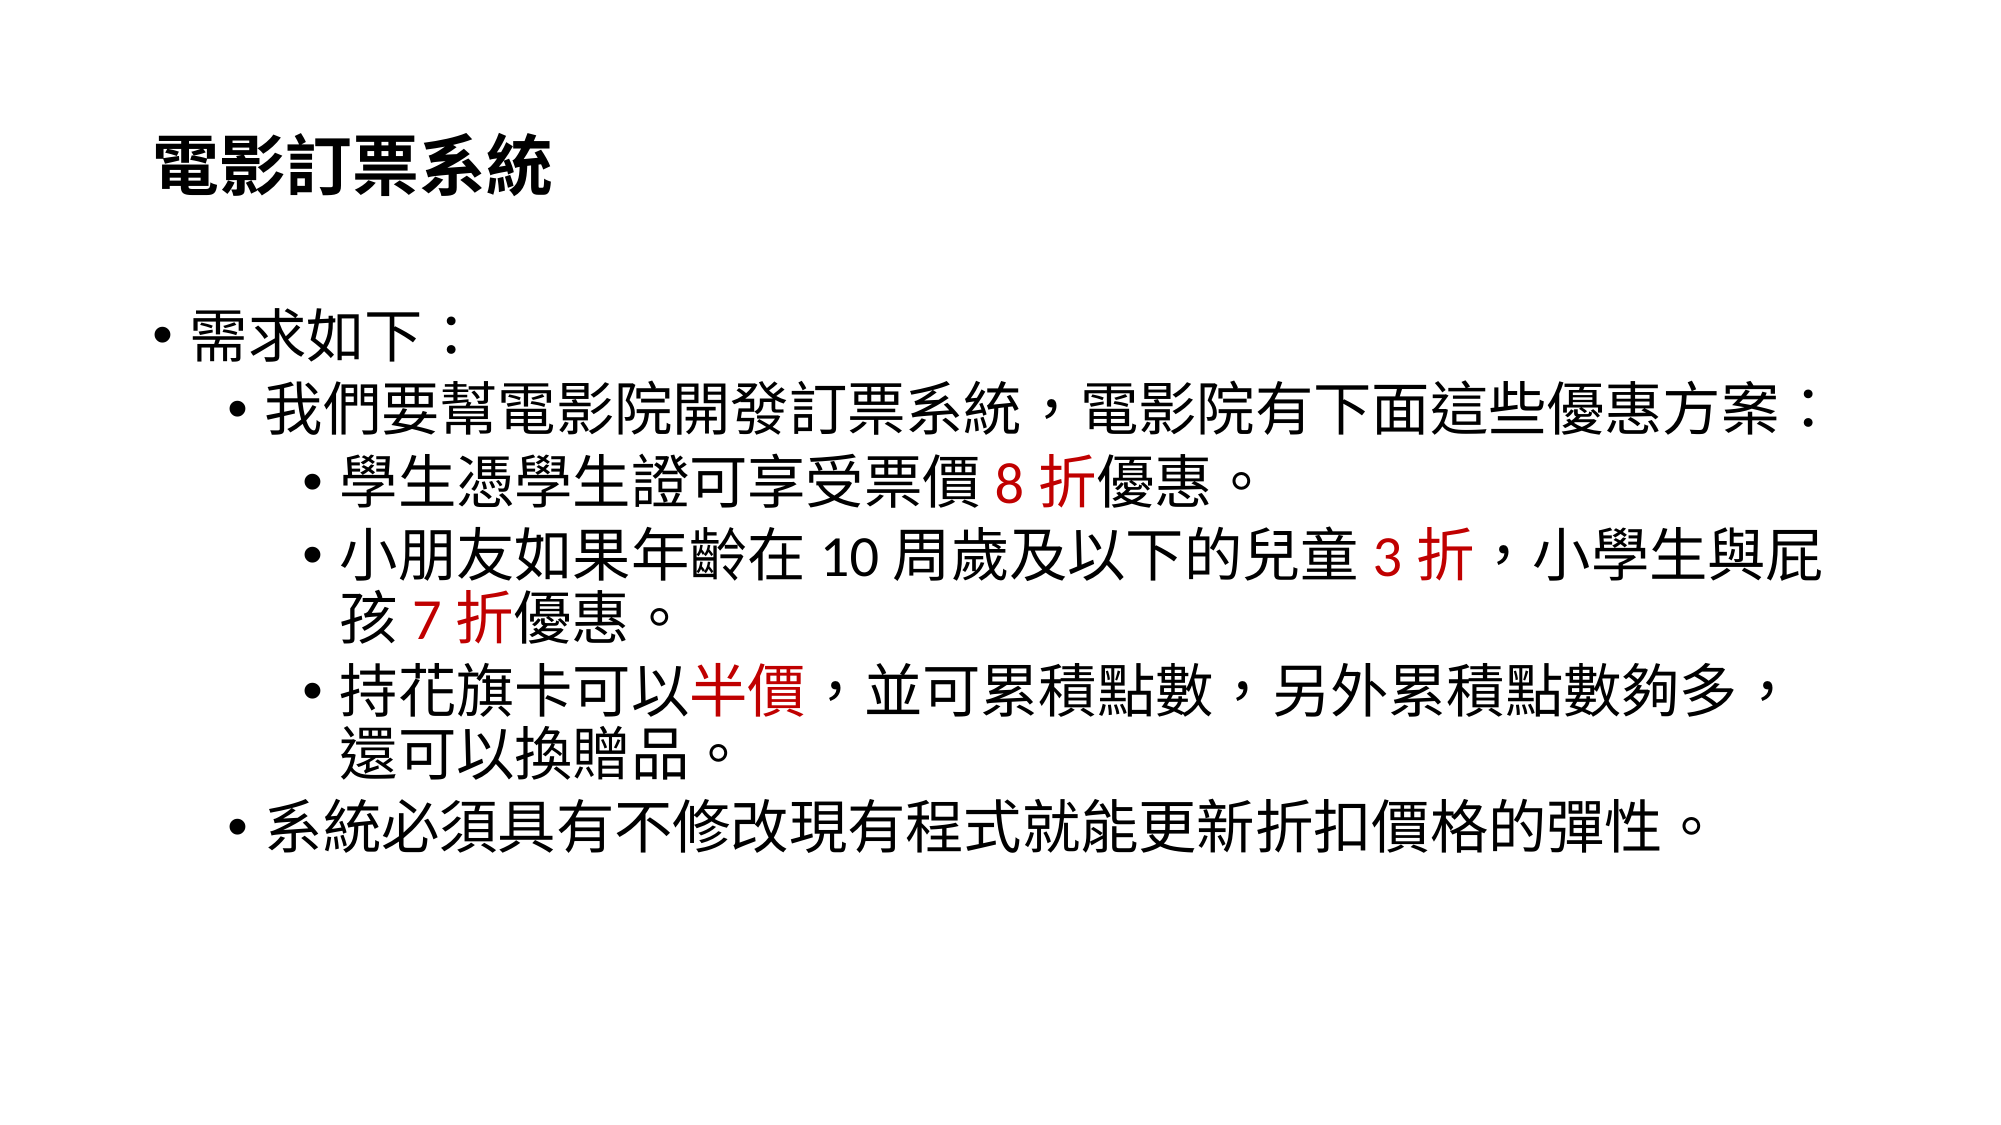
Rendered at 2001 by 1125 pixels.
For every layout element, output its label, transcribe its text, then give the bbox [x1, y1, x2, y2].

title 電影訂票系統 [137, 59, 1863, 278]
list 需求如下： 我們要幫電影院開發訂票系統，電影院有下面這些優惠方案： 學生憑學生證可享受票價8折優惠。 小朋友如果年齡在10周歲及以下的兒童3折，小學生與屁孩7折優惠。 持花旗卡可以半價，並可累積點數，另外累積點數夠多，還可以換贈品。 系統必須具有不修改現有程式就能更新折扣價格的彈性。 [137, 299, 1863, 1014]
